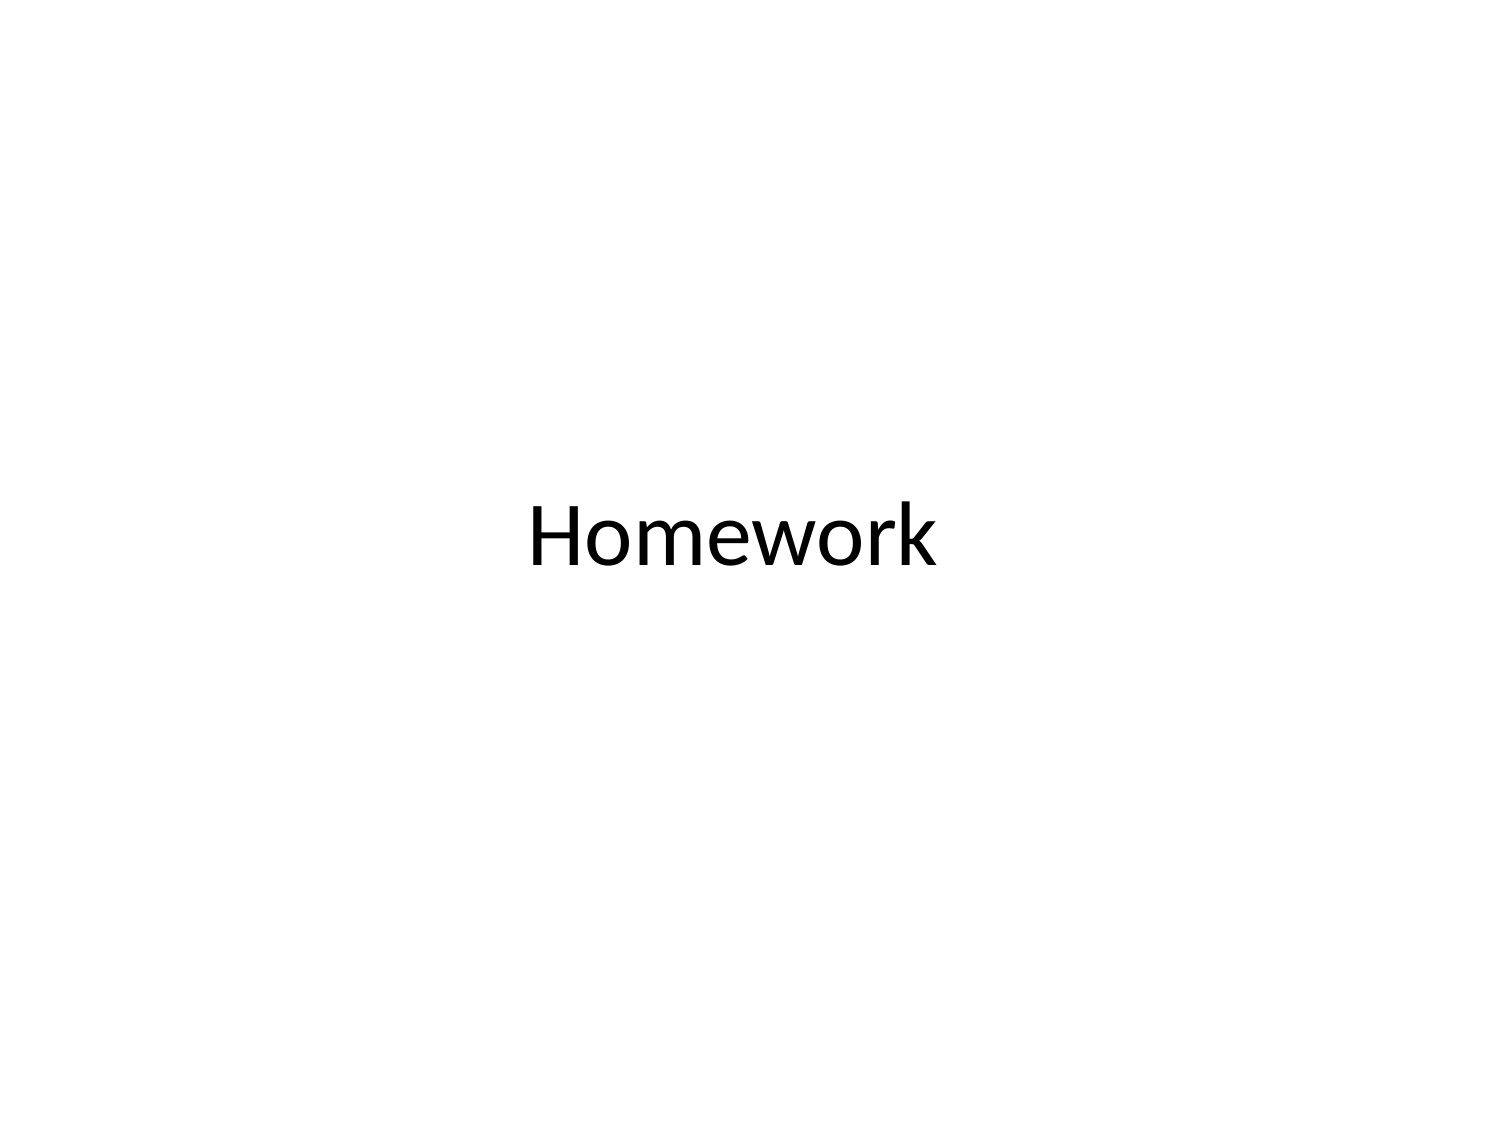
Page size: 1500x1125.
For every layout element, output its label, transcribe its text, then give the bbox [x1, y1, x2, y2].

title Homework [58, 435, 1409, 623]
